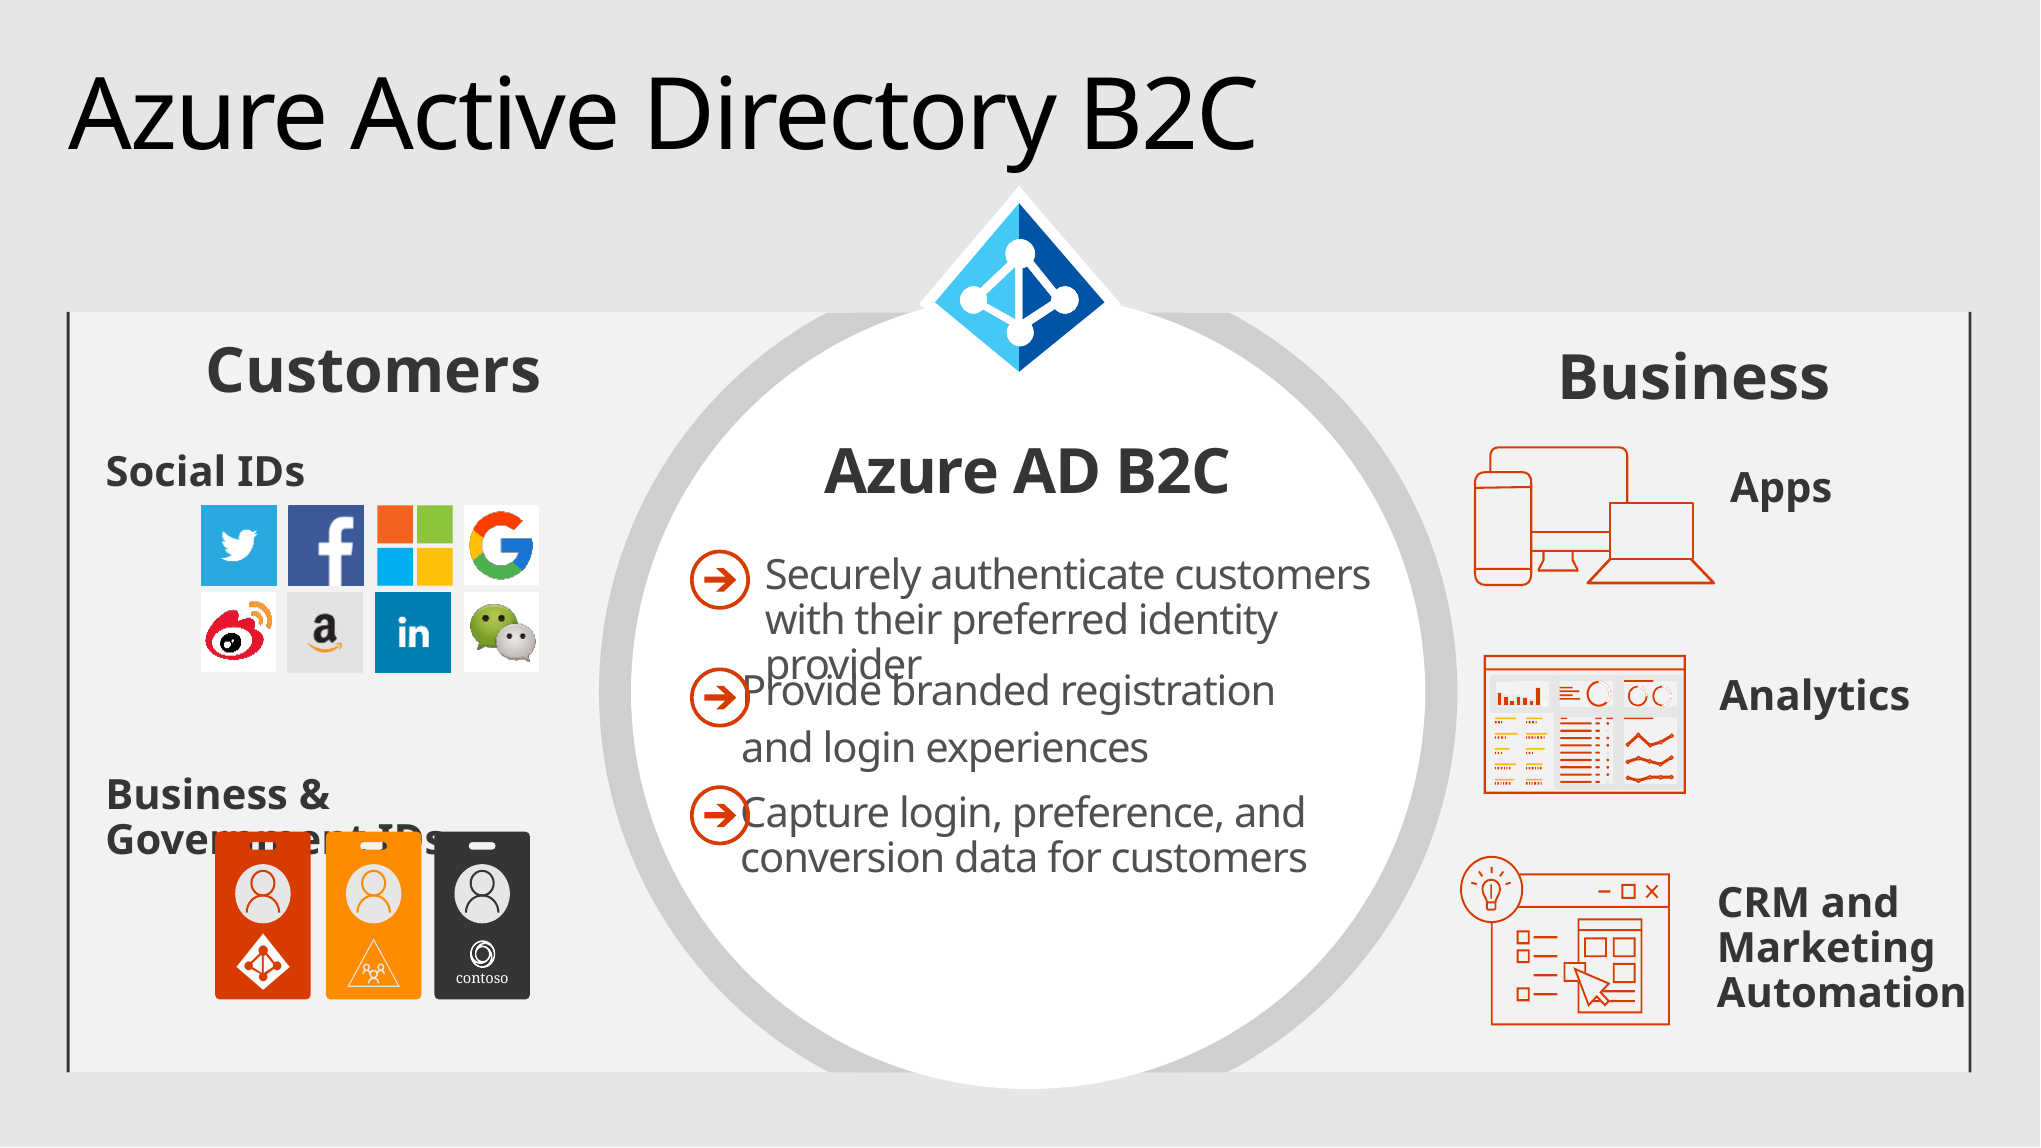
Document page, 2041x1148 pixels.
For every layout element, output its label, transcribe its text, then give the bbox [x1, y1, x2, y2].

picture [919, 184, 1121, 387]
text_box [598, 300, 1458, 1083]
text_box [1458, 311, 1972, 1073]
title Azure Active Directory B2C [45, 48, 1996, 199]
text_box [689, 546, 1418, 891]
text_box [66, 311, 598, 1073]
